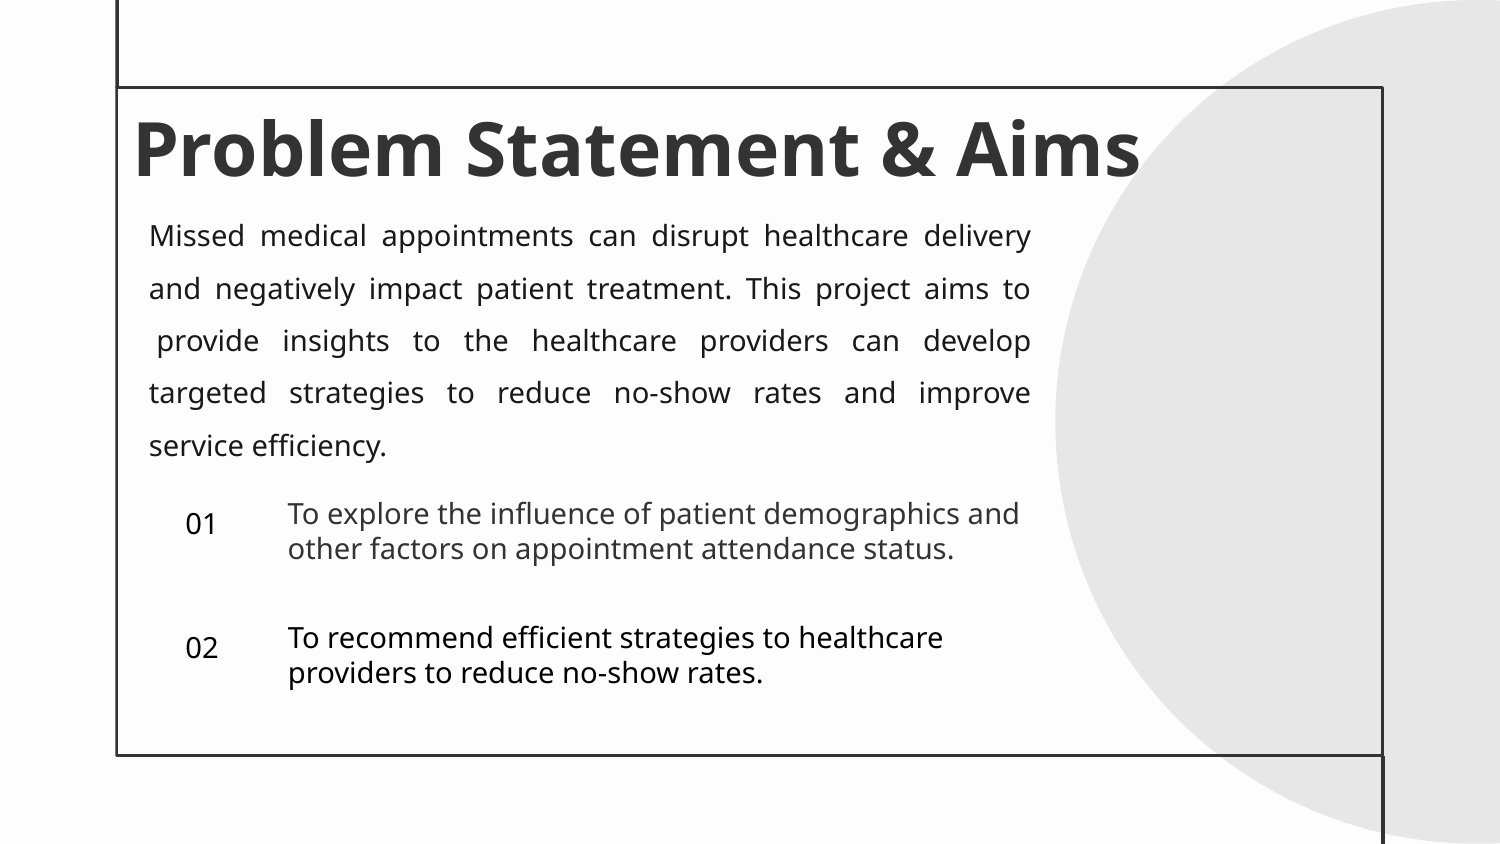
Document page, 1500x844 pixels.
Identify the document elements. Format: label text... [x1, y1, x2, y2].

subtitle Missed medical appointments can disrupt healthcare delivery and negatively impact patient treatment. This project aims to provide insights to the healthcare providers can develop targeted strategies to reduce no-show rates and improve service efficiency. [133, 185, 1047, 732]
text_box 02 [142, 622, 262, 672]
text_box To explore the influence of patient demographics and other factors on appointment attendance status. [272, 480, 1047, 565]
text_box To recommend efficient strategies to healthcare providers to reduce no-show rates. [272, 603, 1093, 691]
title Problem Statement & Aims [117, 72, 1383, 207]
text_box 01 [142, 497, 262, 548]
